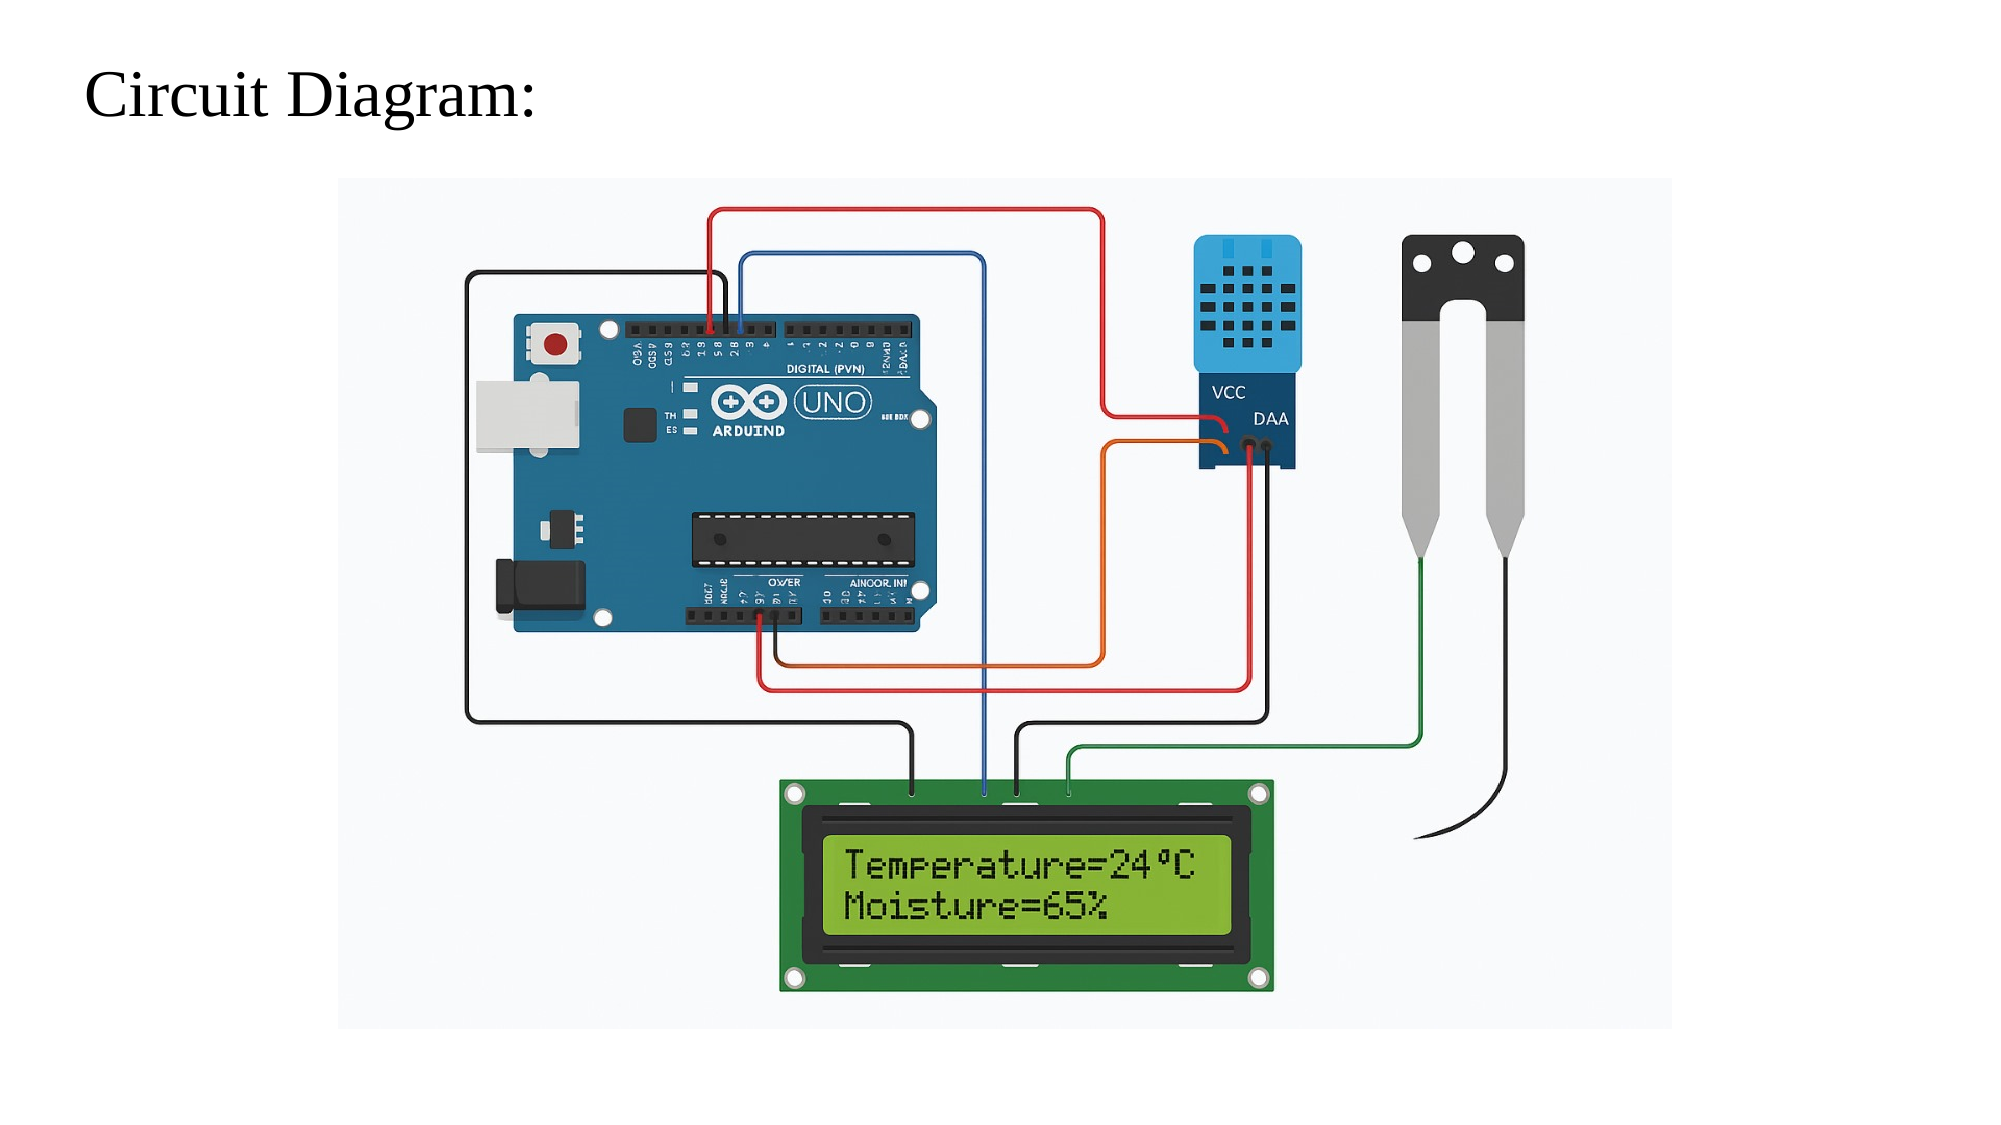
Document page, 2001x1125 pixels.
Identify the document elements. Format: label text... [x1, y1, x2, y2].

picture [337, 178, 1672, 1029]
text_box Circuit Diagram: [69, 42, 858, 138]
